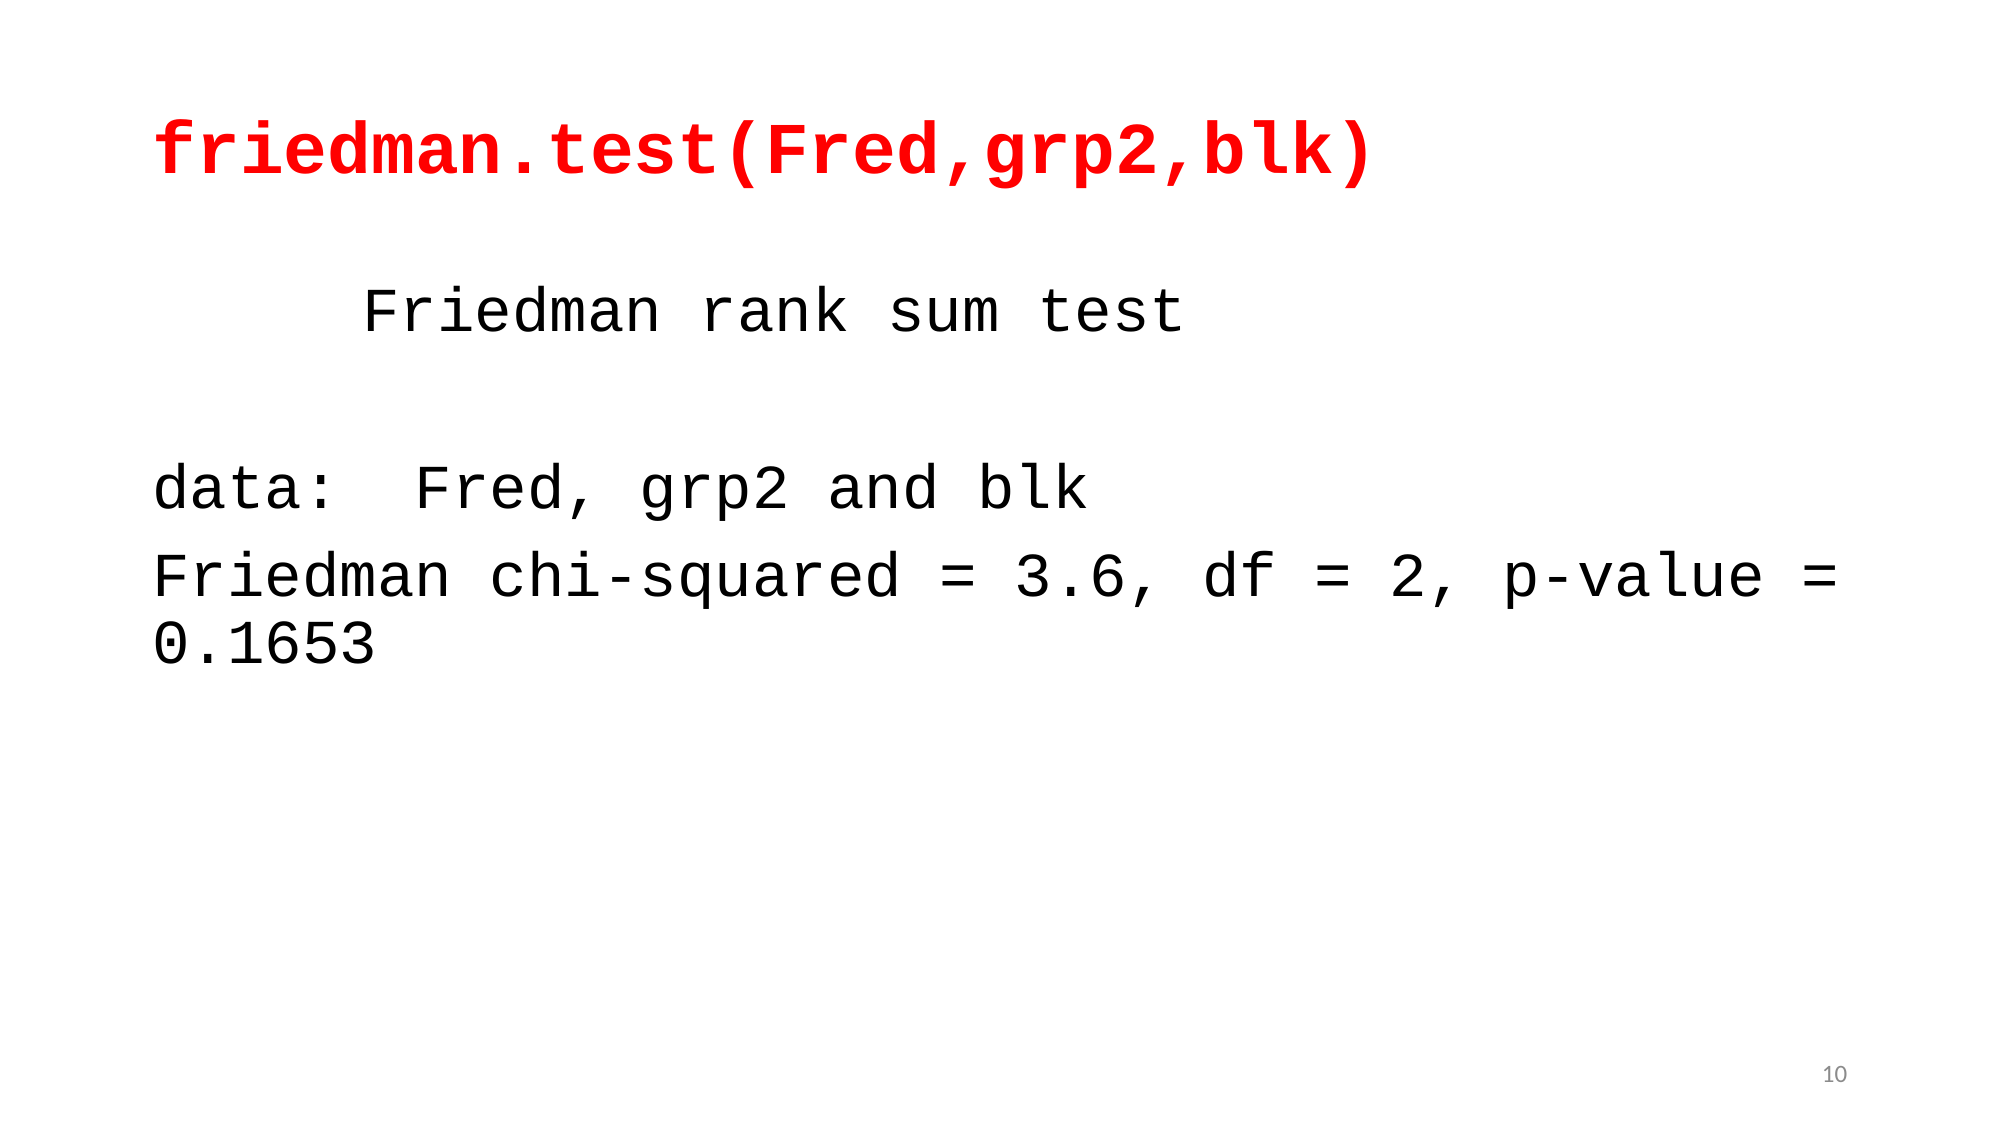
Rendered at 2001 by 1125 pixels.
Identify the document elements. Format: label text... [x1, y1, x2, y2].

list friedman.test(Fred,grp2,blk) Friedman rank sum test data: Fred, grp2 and blk Friedman chi-squared = 3.6, df = 2, p-value = 0.1653 [137, 102, 1863, 1014]
slide_number 10 [1412, 1042, 1863, 1103]
